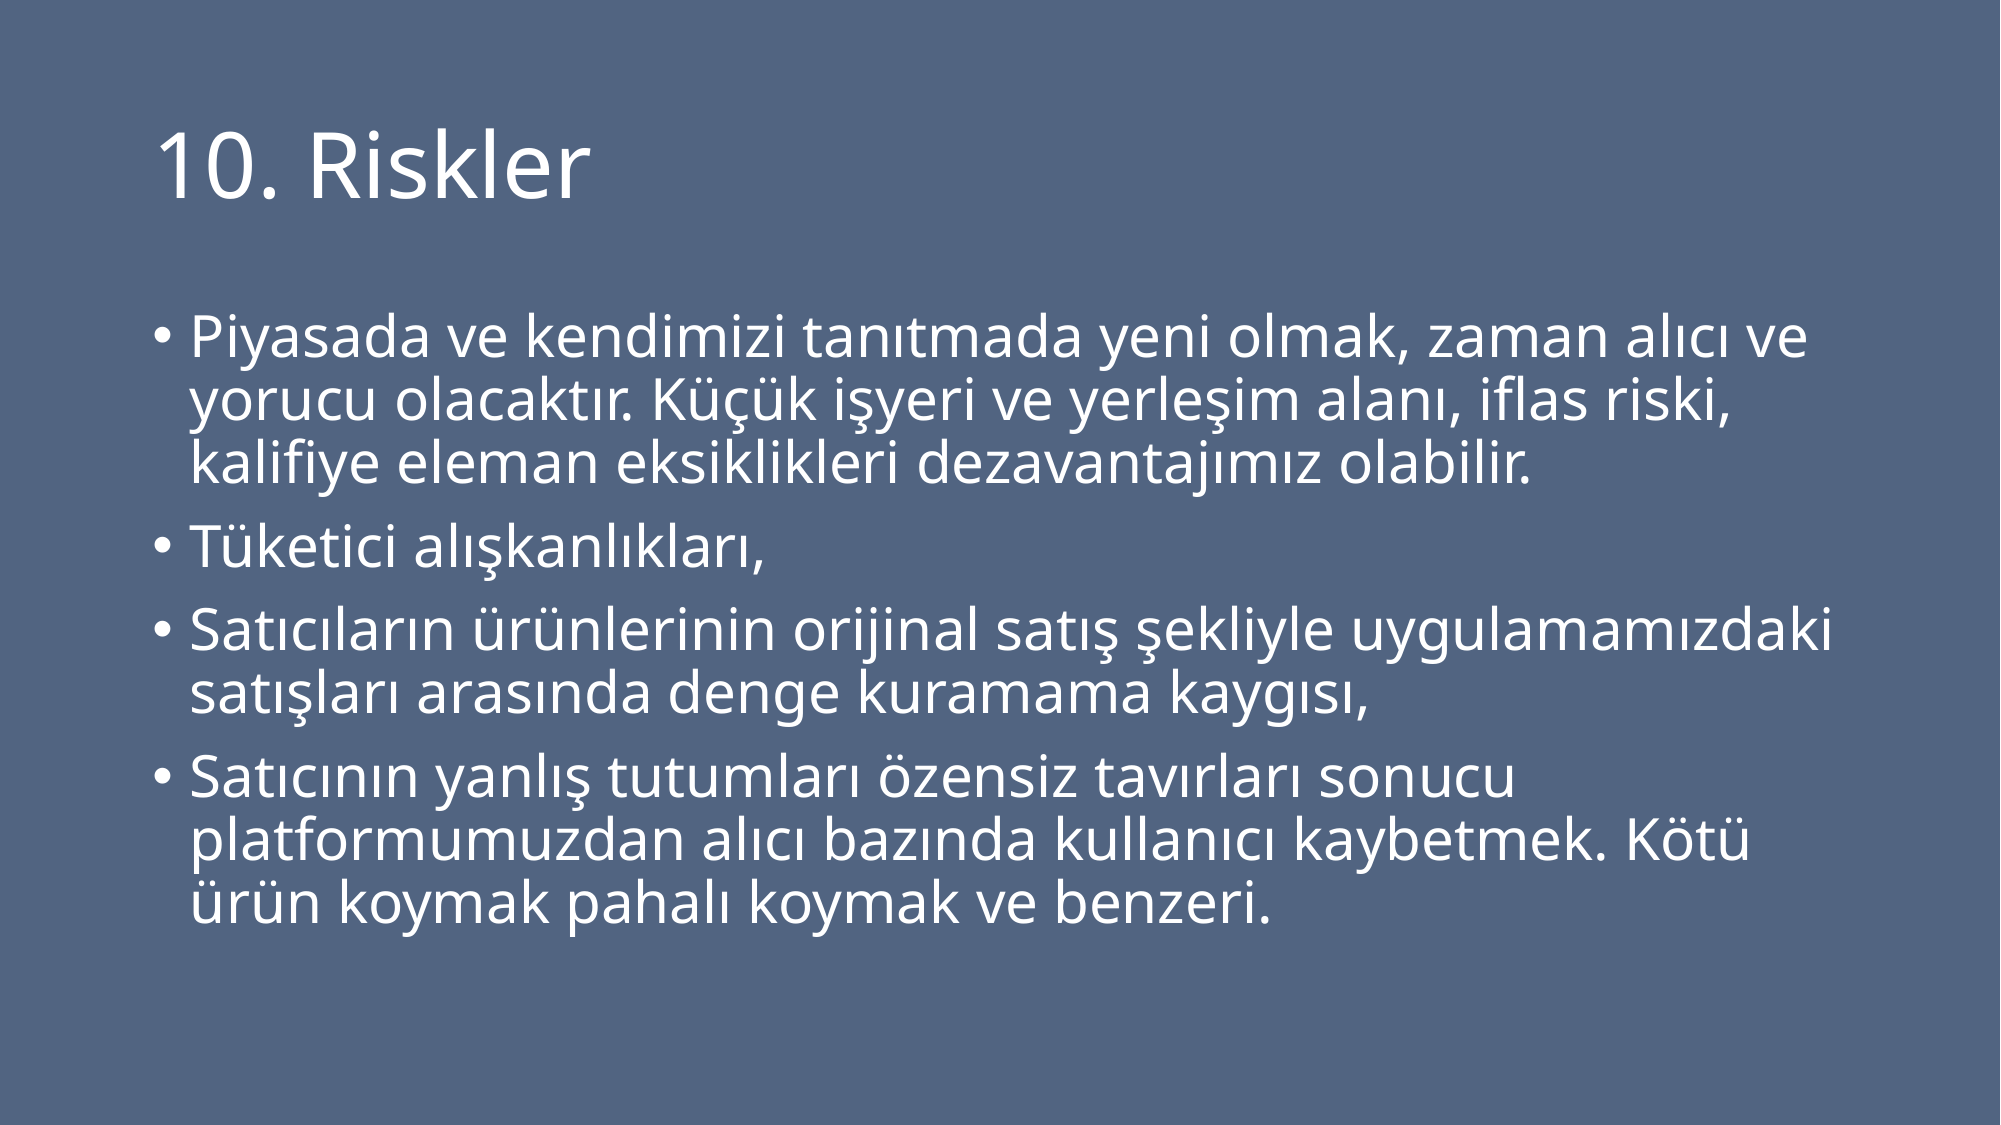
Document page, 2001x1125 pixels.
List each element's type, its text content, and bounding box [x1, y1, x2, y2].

title 10. Riskler [137, 59, 1863, 278]
list Piyasada ve kendimizi tanıtmada yeni olmak, zaman alıcı ve yorucu olacaktır. Küçük işyeri ve yerleşim alanı, iflas riski, kalifiye eleman eksiklikleri dezavantajımız olabilir. Tüketici alışkanlıkları, Satıcıların ürünlerinin orijinal satış şekliyle uygulamamızdaki satışları arasında denge kuramama kaygısı, Satıcının yanlış tutumları özensiz tavırları sonucu platformumuzdan alıcı bazında kullanıcı kaybetmek. Kötü ürün koymak pahalı koymak ve benzeri. [137, 299, 1863, 1014]
